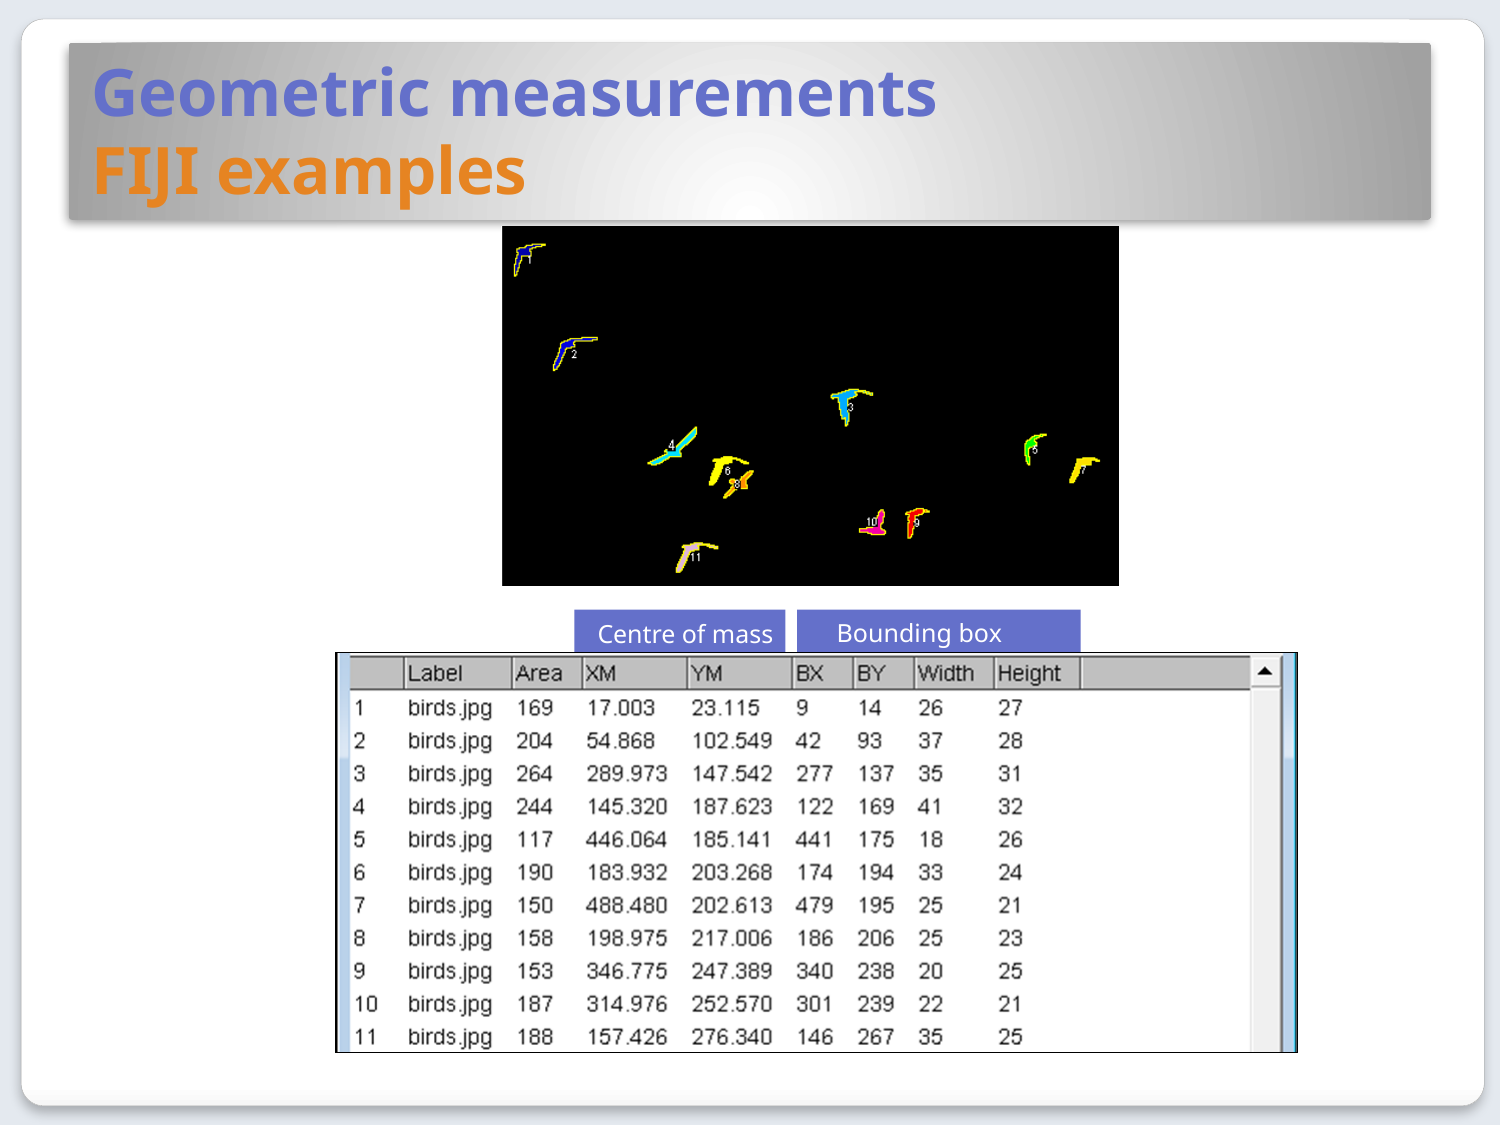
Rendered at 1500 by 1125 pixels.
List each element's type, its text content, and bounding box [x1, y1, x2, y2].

text_box Centre of mass [582, 611, 789, 652]
text_box Bounding box [821, 609, 1018, 652]
picture [501, 225, 1120, 587]
picture [336, 653, 1297, 1052]
text_box [794, 606, 1084, 652]
title Geometric measurements FIJI examples [76, 42, 1420, 216]
text_box [571, 606, 789, 652]
